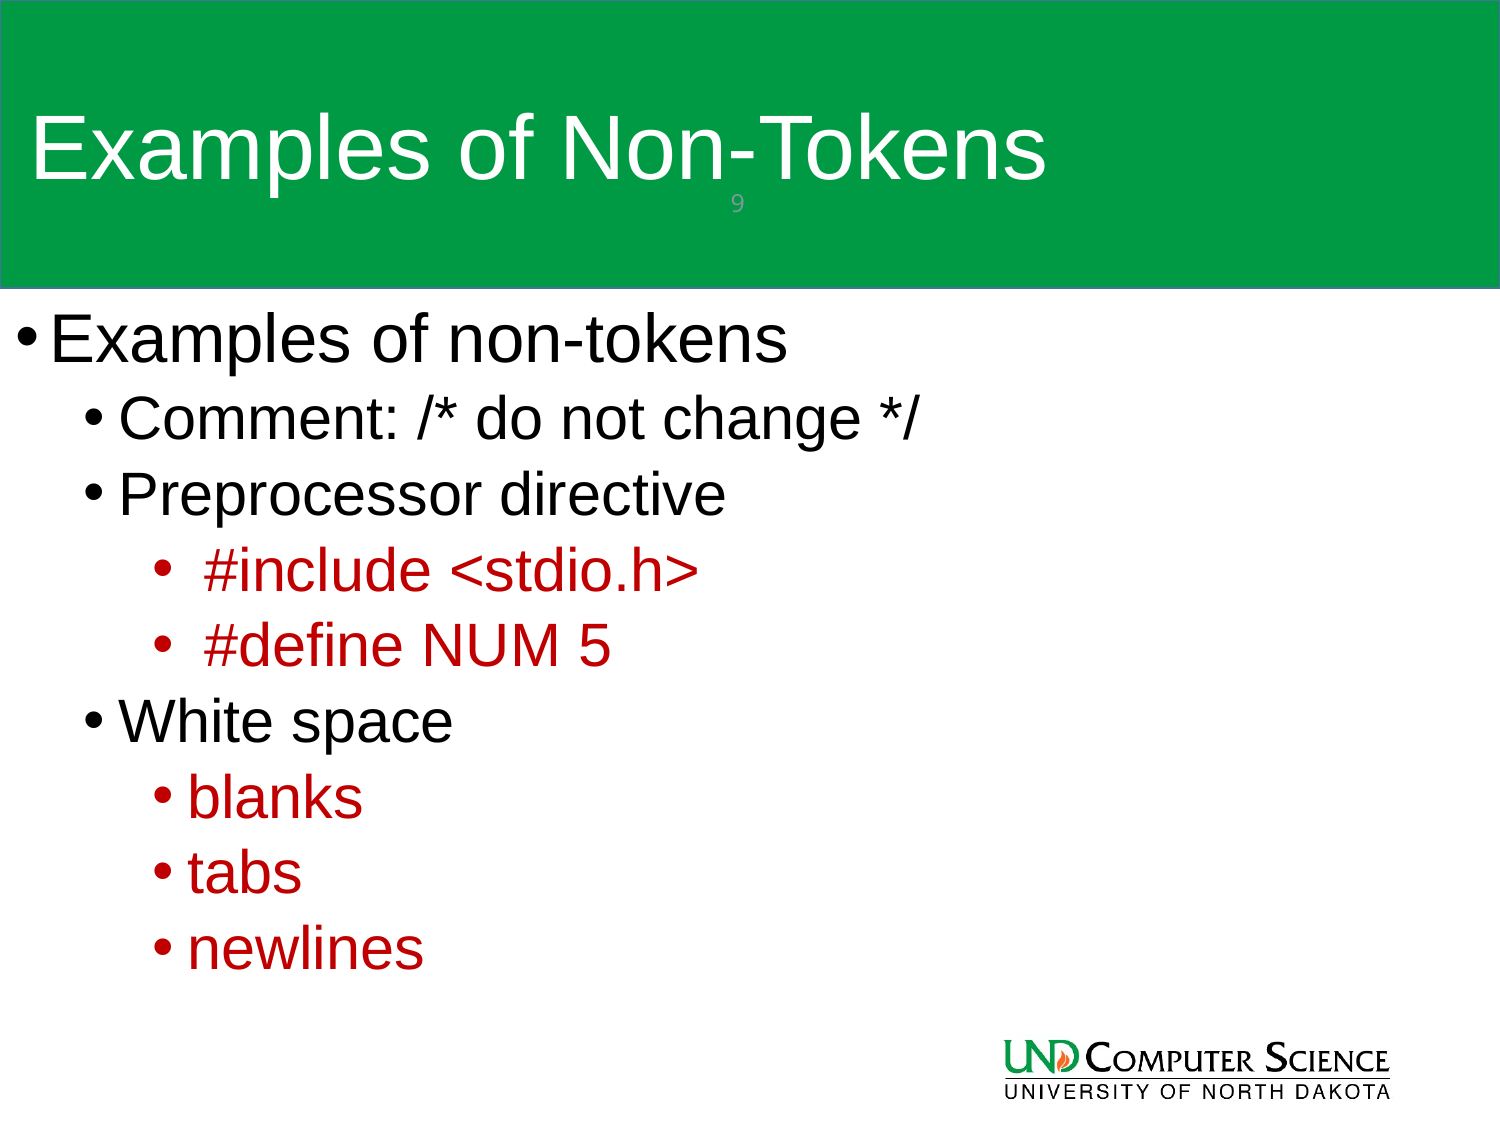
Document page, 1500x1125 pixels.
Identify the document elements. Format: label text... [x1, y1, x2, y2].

title Examples of Non-Tokens [14, 41, 1309, 259]
picture [999, 1034, 1397, 1104]
slide_number 9 [715, 168, 791, 241]
list Examples of non-tokens Comment: /* do not change */ Preprocessor directive #include <stdio.h> #define NUM 5 White space blanks tabs newlines [0, 295, 1396, 995]
